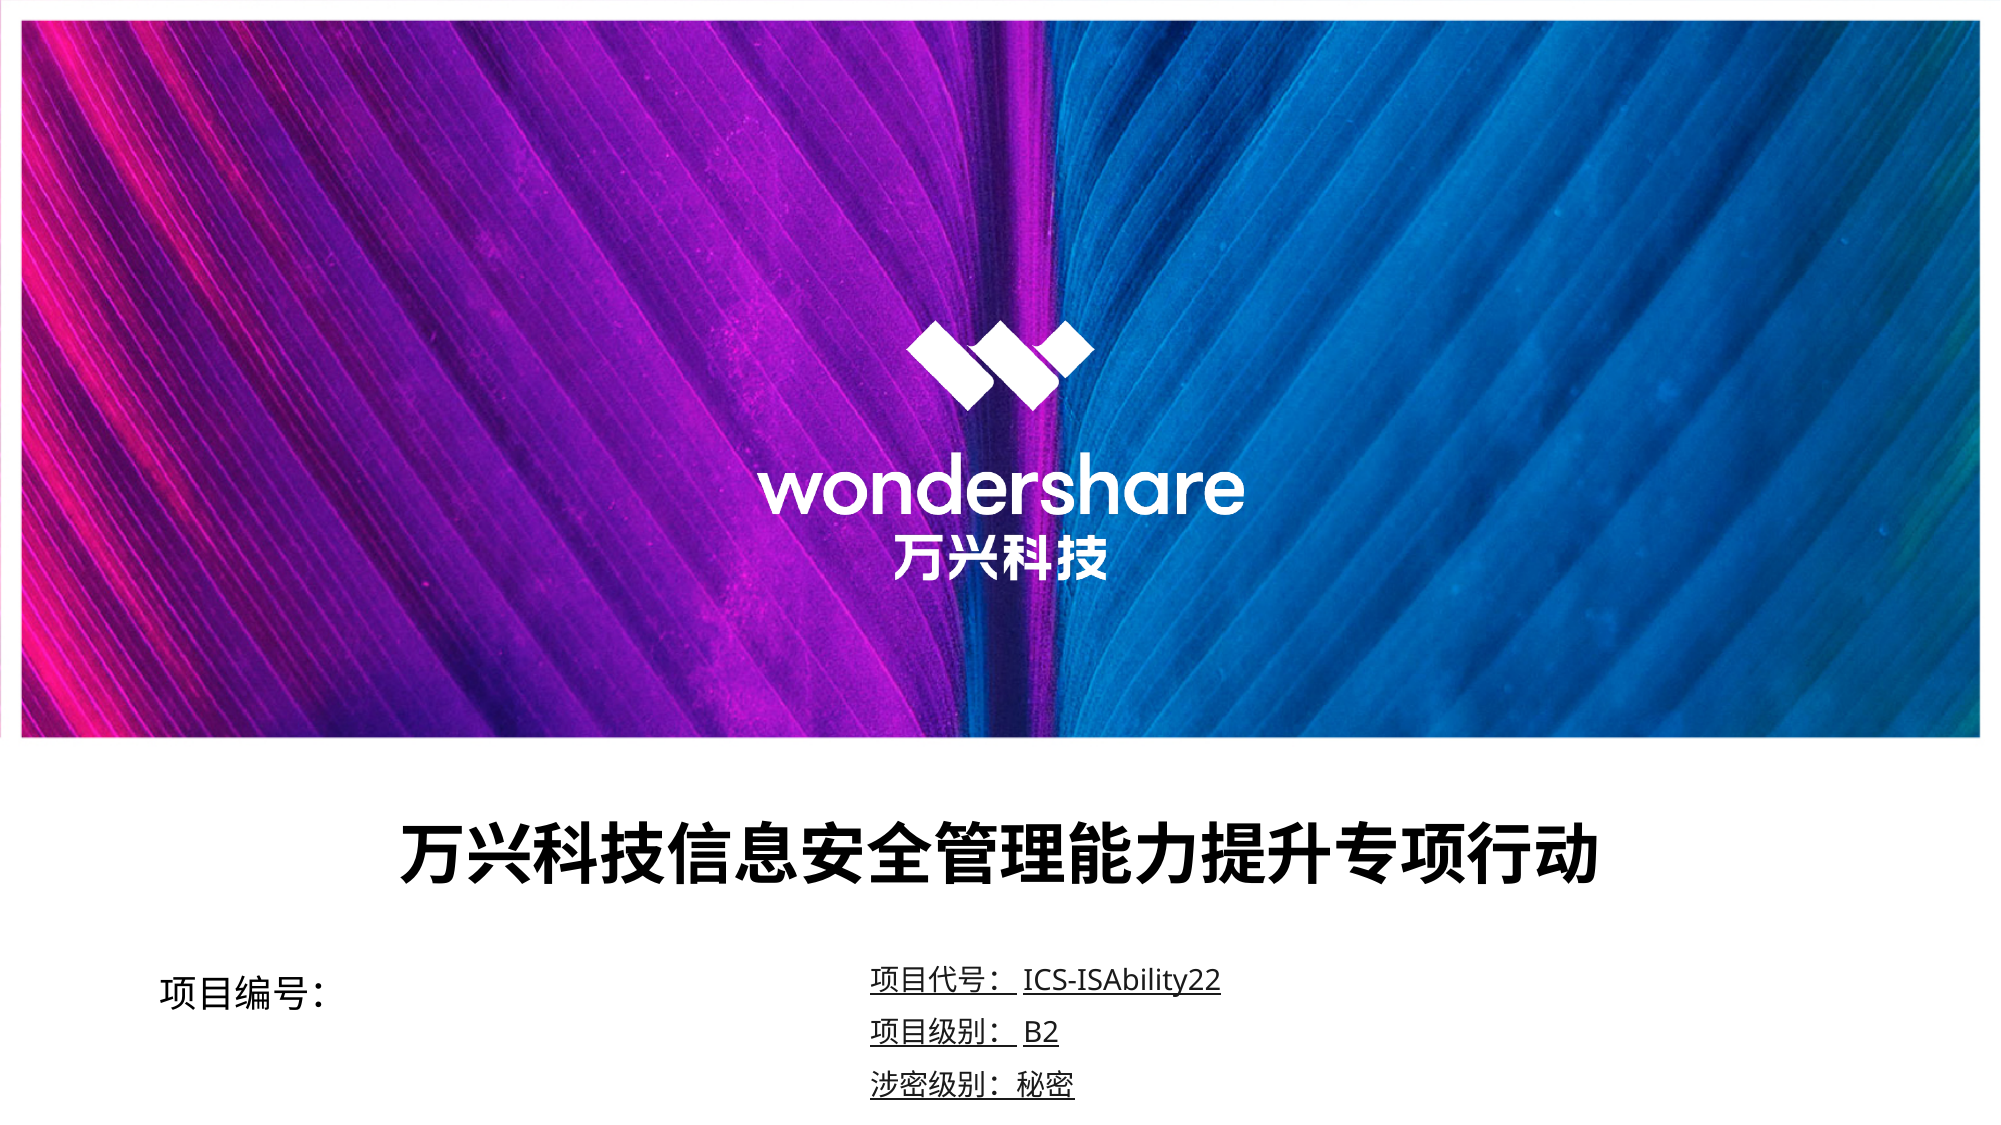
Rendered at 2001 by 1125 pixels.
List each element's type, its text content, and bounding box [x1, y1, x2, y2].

text_box 项目代号：ICS-ISAbility22 项目级别：B2 涉密级别：秘密 [862, 936, 1556, 1109]
text_box 项目编号： [144, 962, 616, 1023]
picture [0, 0, 2001, 1125]
text_box 万兴科技信息安全管理能力提升专项行动 [0, 804, 2000, 899]
